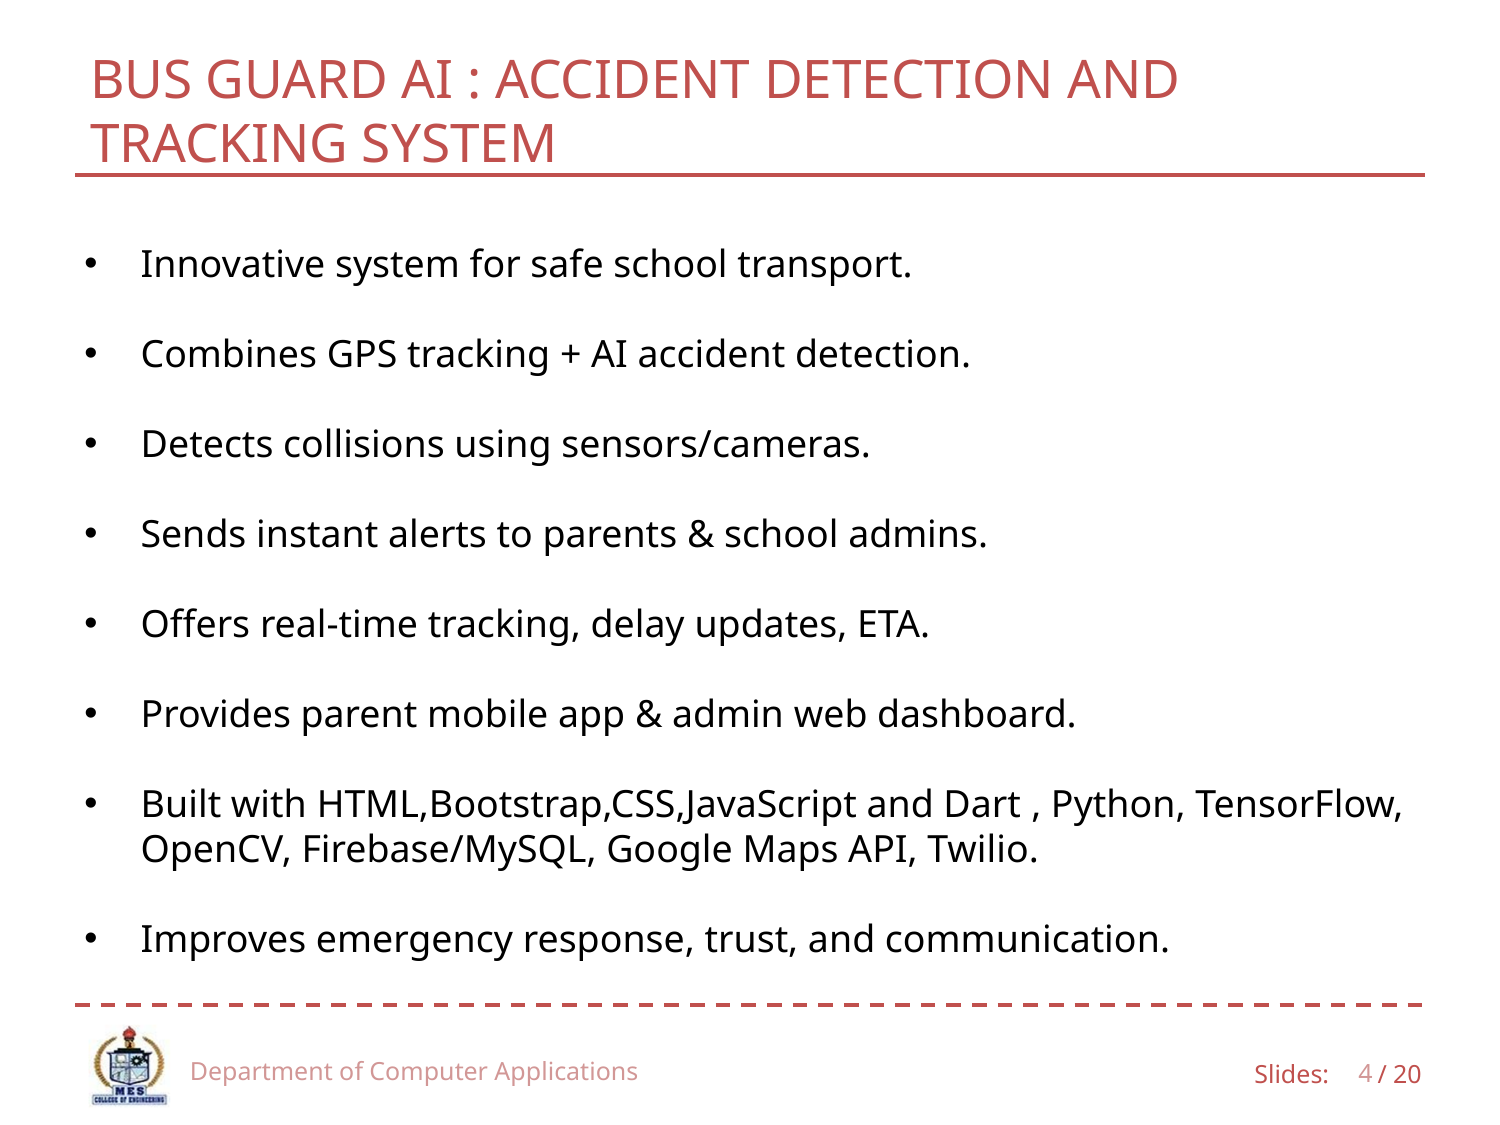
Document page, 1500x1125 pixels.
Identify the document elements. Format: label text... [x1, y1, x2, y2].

footer Department of Computer Applications [174, 1042, 675, 1103]
title BUS GUARD AI : ACCIDENT DETECTION AND TRACKING SYSTEM [73, 36, 1427, 182]
slide_number 4 [1325, 1044, 1388, 1105]
text_box Innovative system for safe school transport. Combines GPS tracking + AI accident detection. Detects collisions using sensors/cameras. Sends instant alerts to parents & school admins. Offers real-time tracking, delay updates, ETA. Provides parent mobile app & admin web dashboard. Built with HTML,Bootstrap,CSS,JavaScript and Dart , Python, TensorFlow, OpenCV, Firebase/MySQL, Google Maps API, Twilio. Improves emergency response, trust, and communication. [69, 232, 1430, 1013]
picture [87, 1023, 171, 1109]
